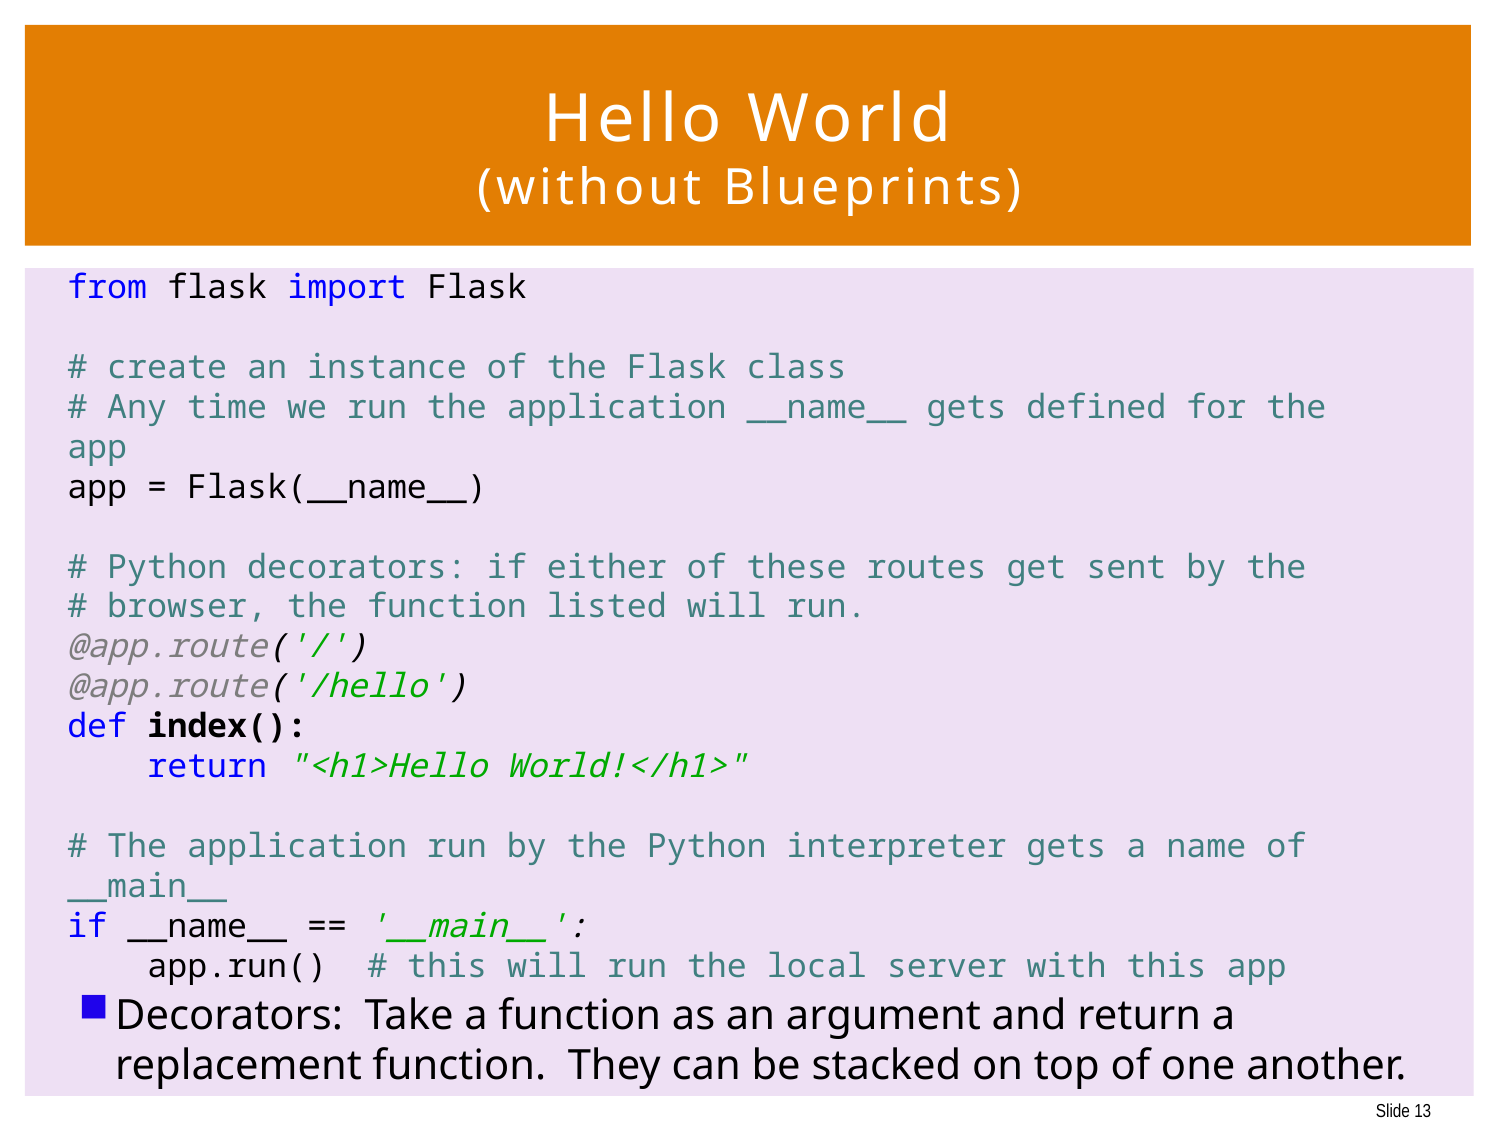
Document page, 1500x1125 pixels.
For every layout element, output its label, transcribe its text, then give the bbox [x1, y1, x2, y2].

list from flask import Flask # create an instance of the Flask class # Any time we run the application __name__ gets defined for the app app = Flask(__name__) # Python decorators: if either of these routes get sent by the # browser, the function listed will run. @app.route('/') @app.route('/hello') def index(): return "<h1>Hello World!</h1>" # The application run by the Python interpreter gets a name of __main__ if __name__ == '__main__': app.run() # this will run the local server with this app [44, 257, 1387, 1064]
list Decorators: Take a function as an argument and return a replacement function. They can be stacked on top of one another. [55, 980, 1461, 1096]
title Hello World (without Blueprints) [62, 58, 1438, 232]
